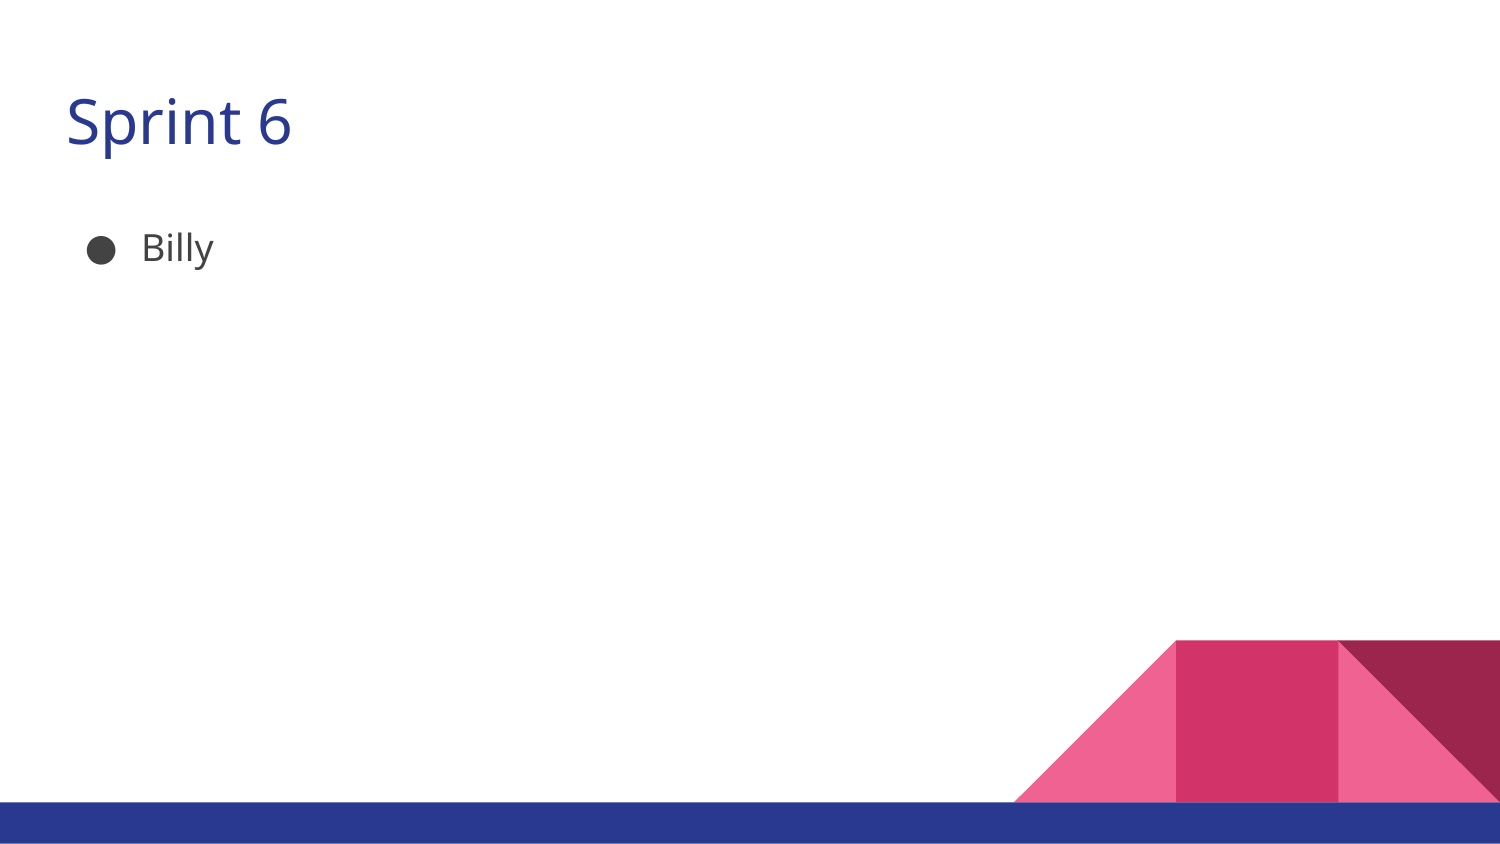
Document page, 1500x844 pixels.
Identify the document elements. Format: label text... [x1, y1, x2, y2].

title Sprint 6 [51, 67, 1449, 167]
list Billy [51, 201, 1449, 750]
